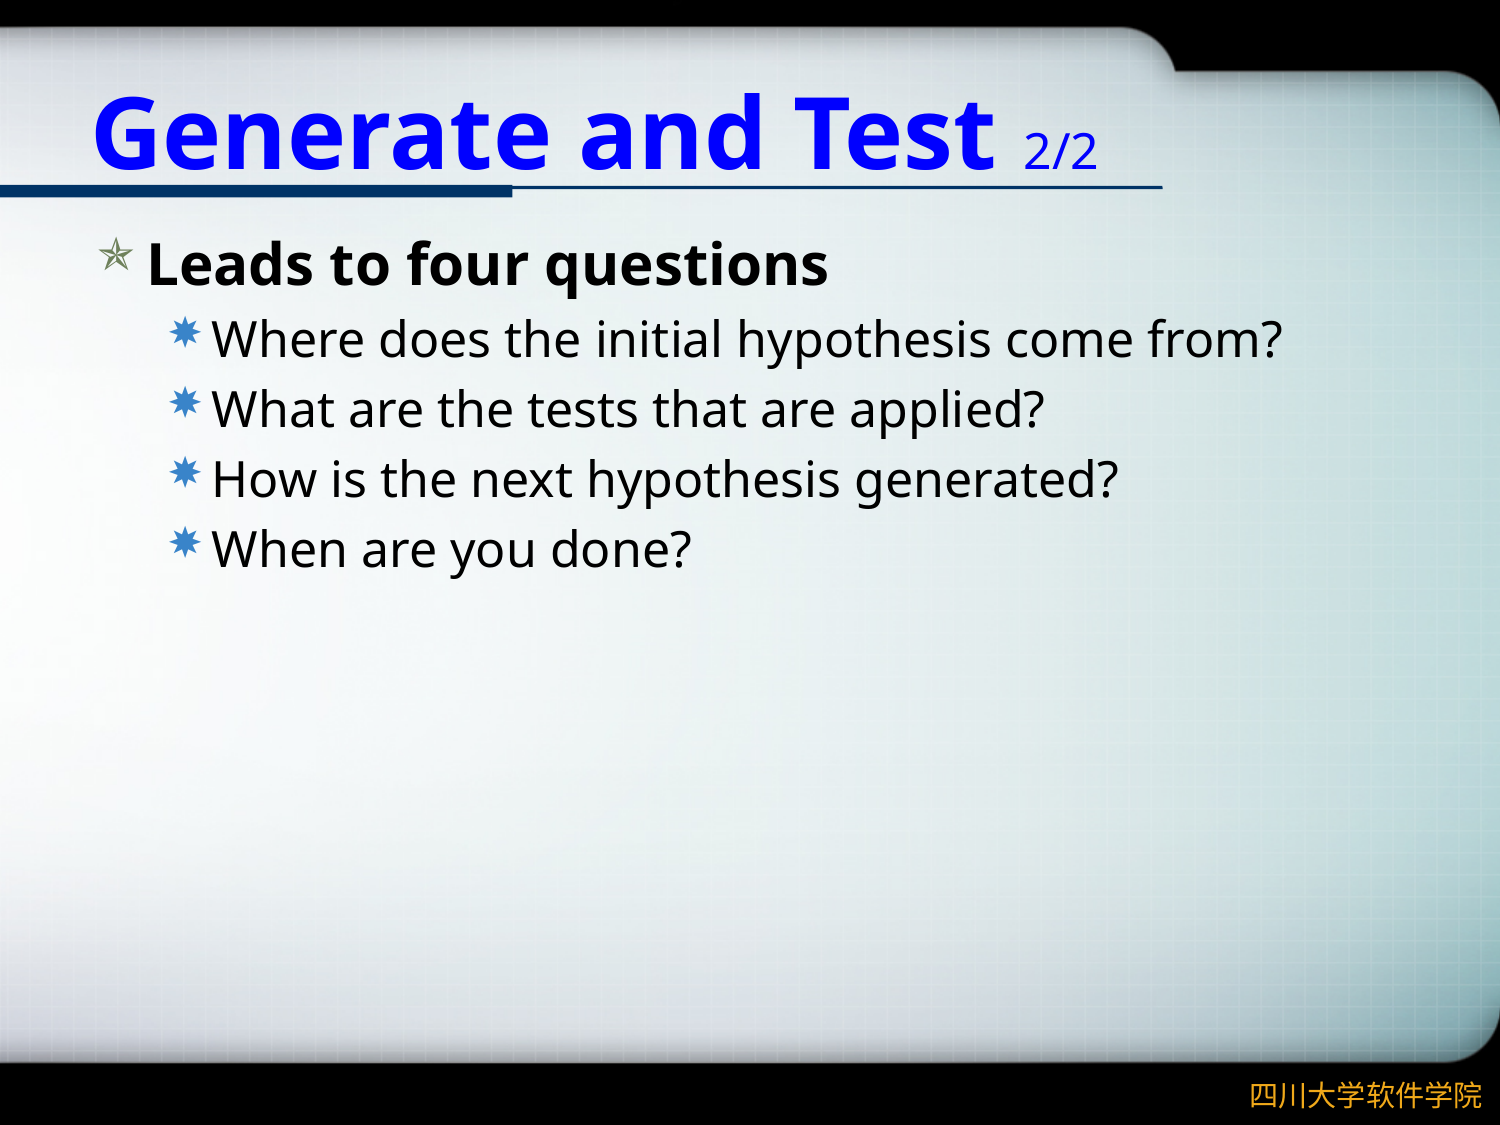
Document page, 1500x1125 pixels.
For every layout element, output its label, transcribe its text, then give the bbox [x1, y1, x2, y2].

title Generate and Test 2/2 [75, 78, 1500, 180]
list Leads to four questions Where does the initial hypothesis come from? What are the tests that are applied? How is the next hypothesis generated? When are you done? [75, 219, 1471, 1083]
picture [0, 0, 1500, 1125]
